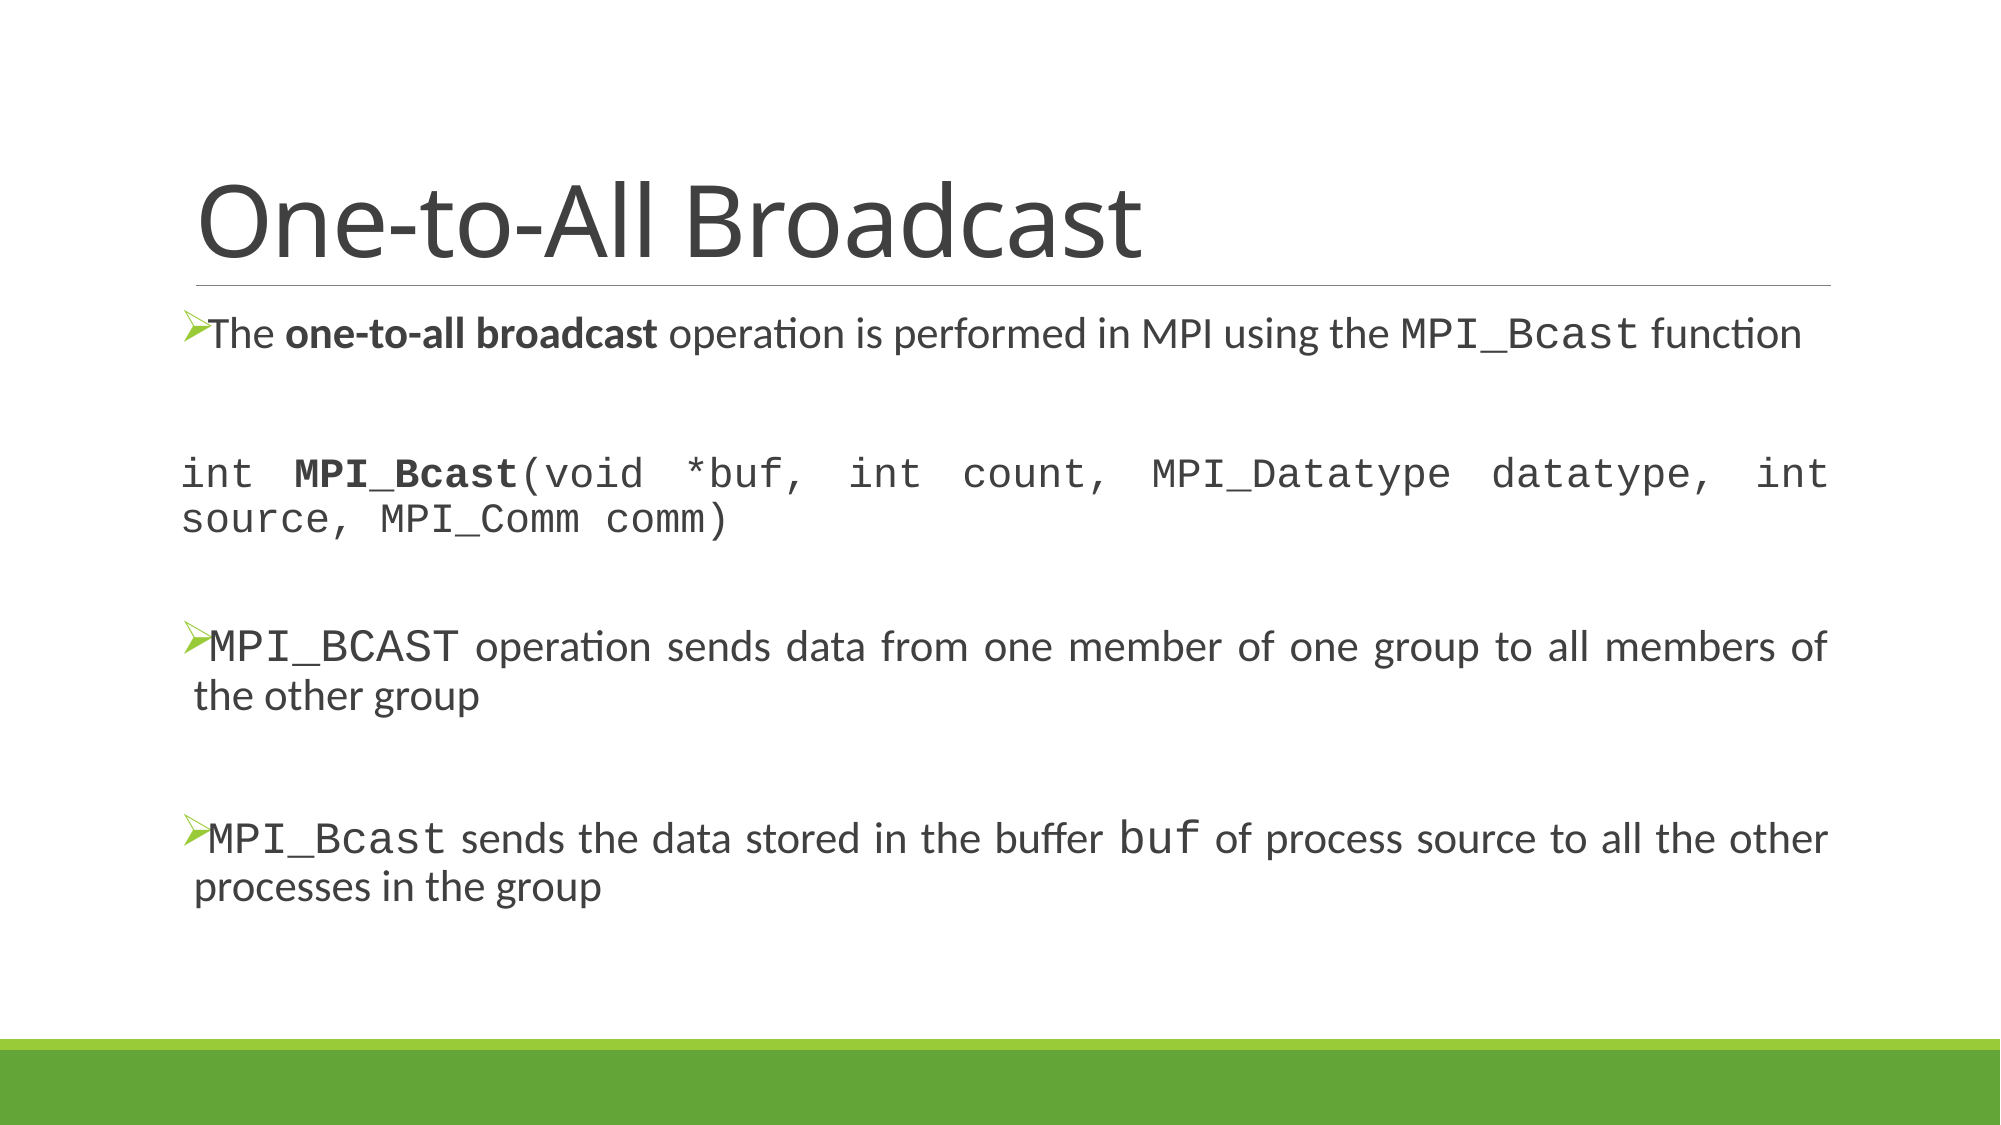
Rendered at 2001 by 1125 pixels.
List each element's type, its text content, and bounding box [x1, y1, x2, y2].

list The one-to-all broadcast operation is performed in MPI using the MPI_Bcast function int MPI_Bcast(void *buf, int count, MPI_Datatype datatype, int source, MPI_Comm comm) MPI_BCAST operation sends data from one member of one group to all members of the other group MPI_Bcast sends the data stored in the buffer buf of process source to all the other processes in the group [180, 302, 1830, 963]
title One-to-All Broadcast [180, 47, 1830, 285]
